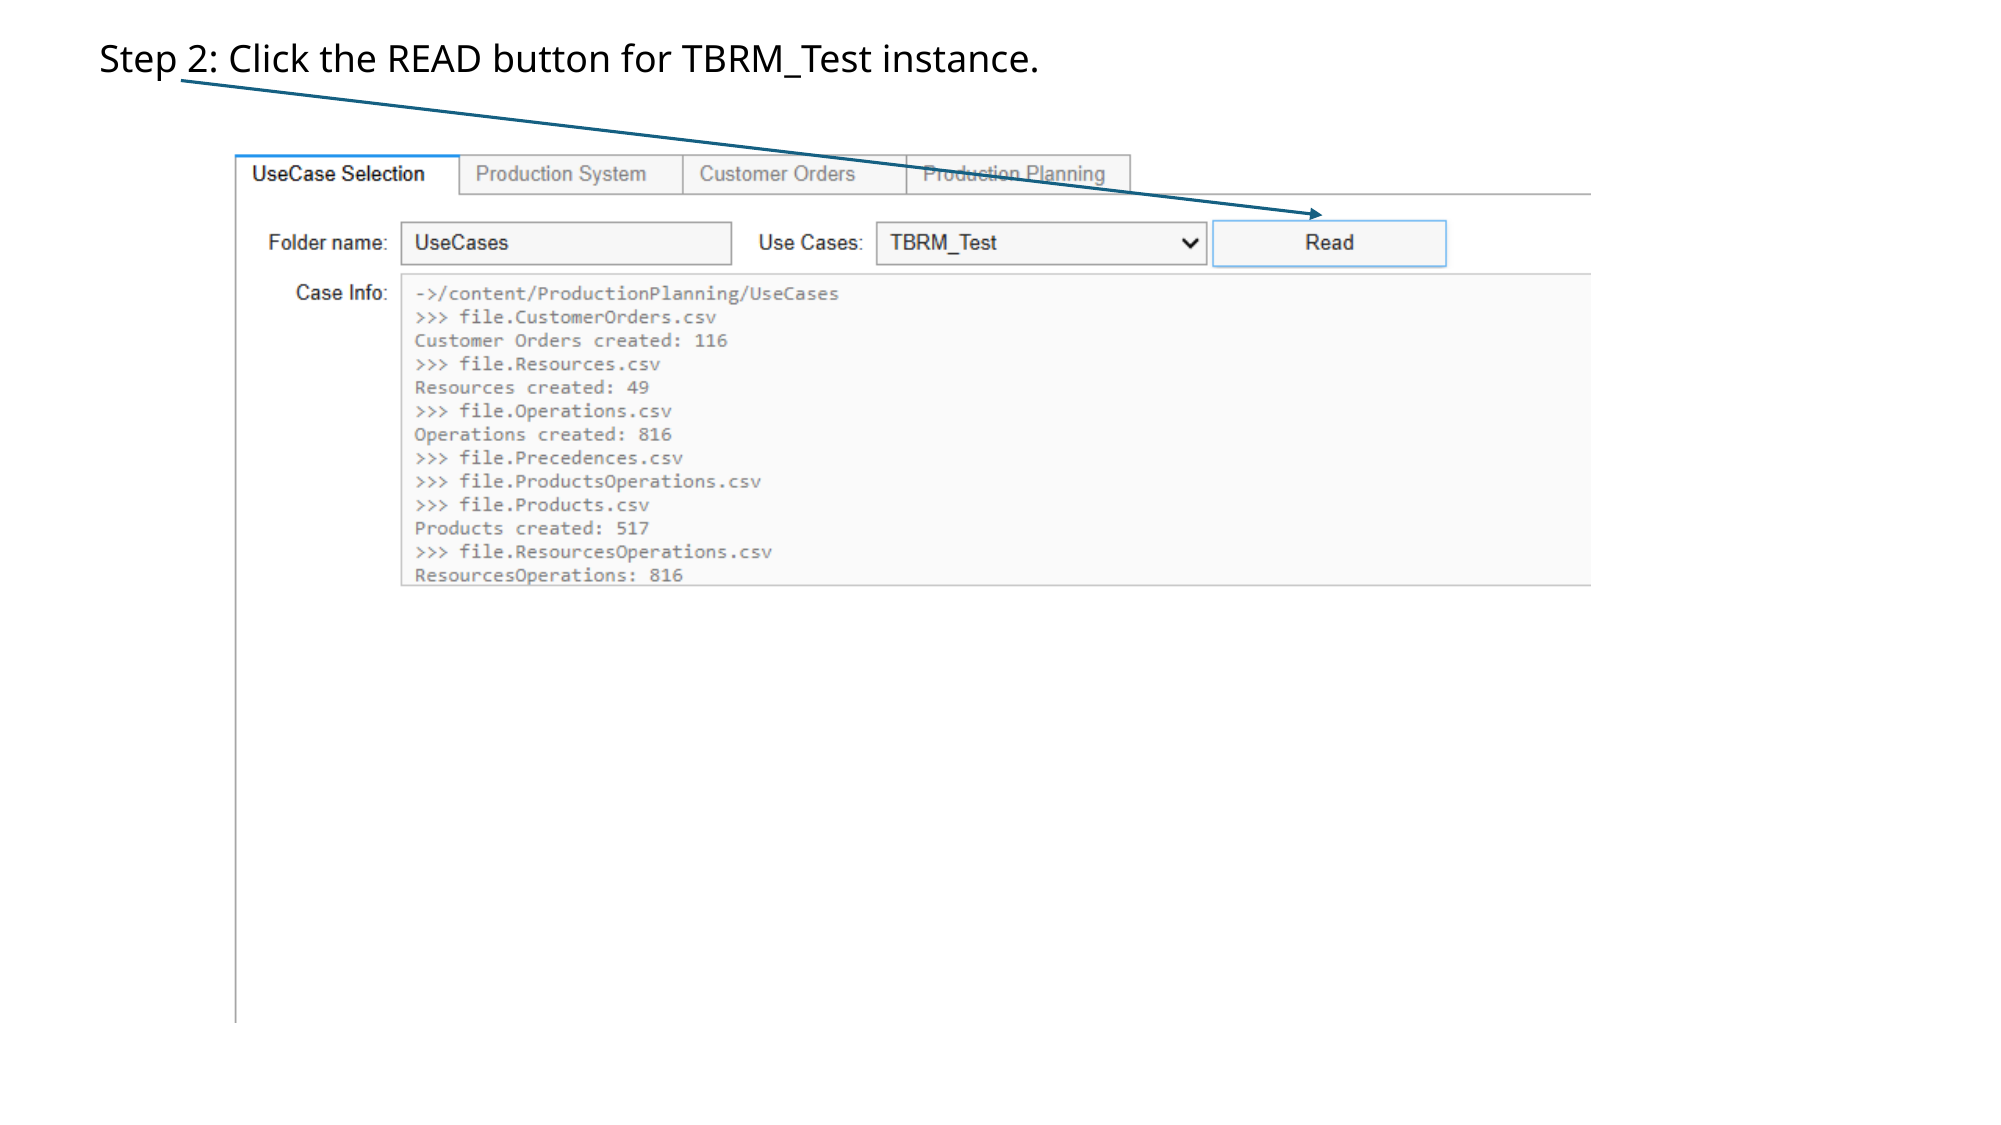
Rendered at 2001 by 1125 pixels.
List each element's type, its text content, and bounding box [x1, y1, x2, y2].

text_box Step 2: Click the READ button for TBRM_Test instance. [84, 27, 1334, 133]
picture [232, 152, 1592, 1023]
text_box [180, 79, 1324, 216]
